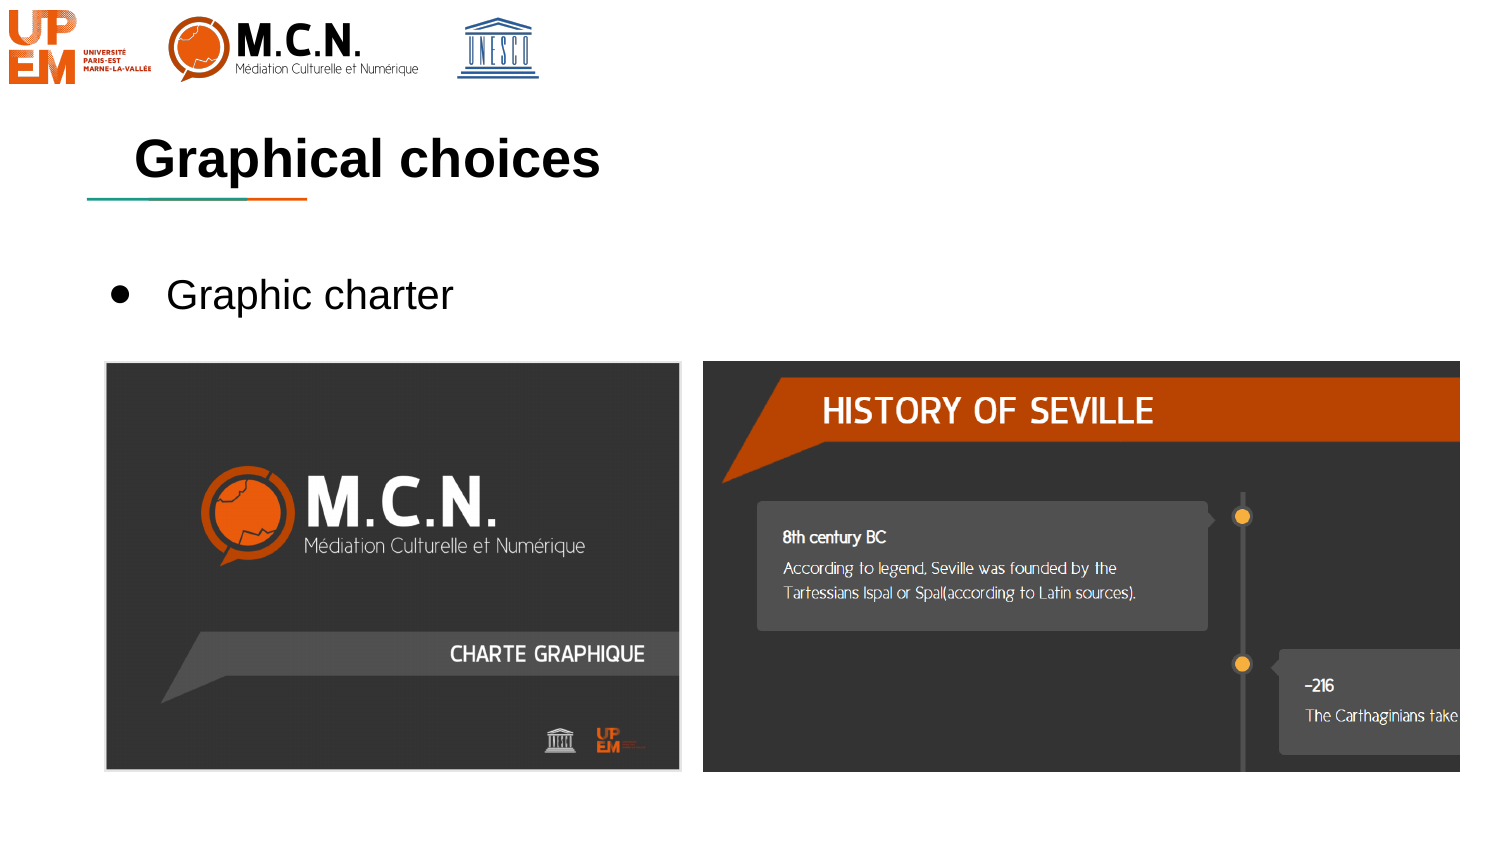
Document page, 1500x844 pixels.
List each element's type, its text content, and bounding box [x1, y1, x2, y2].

picture [435, 2, 561, 97]
picture [9, 10, 151, 84]
picture [104, 361, 682, 772]
list Graphic charter [76, 244, 487, 325]
title Graphical choices [119, 108, 1381, 197]
picture [160, 12, 425, 86]
picture [703, 361, 1461, 772]
